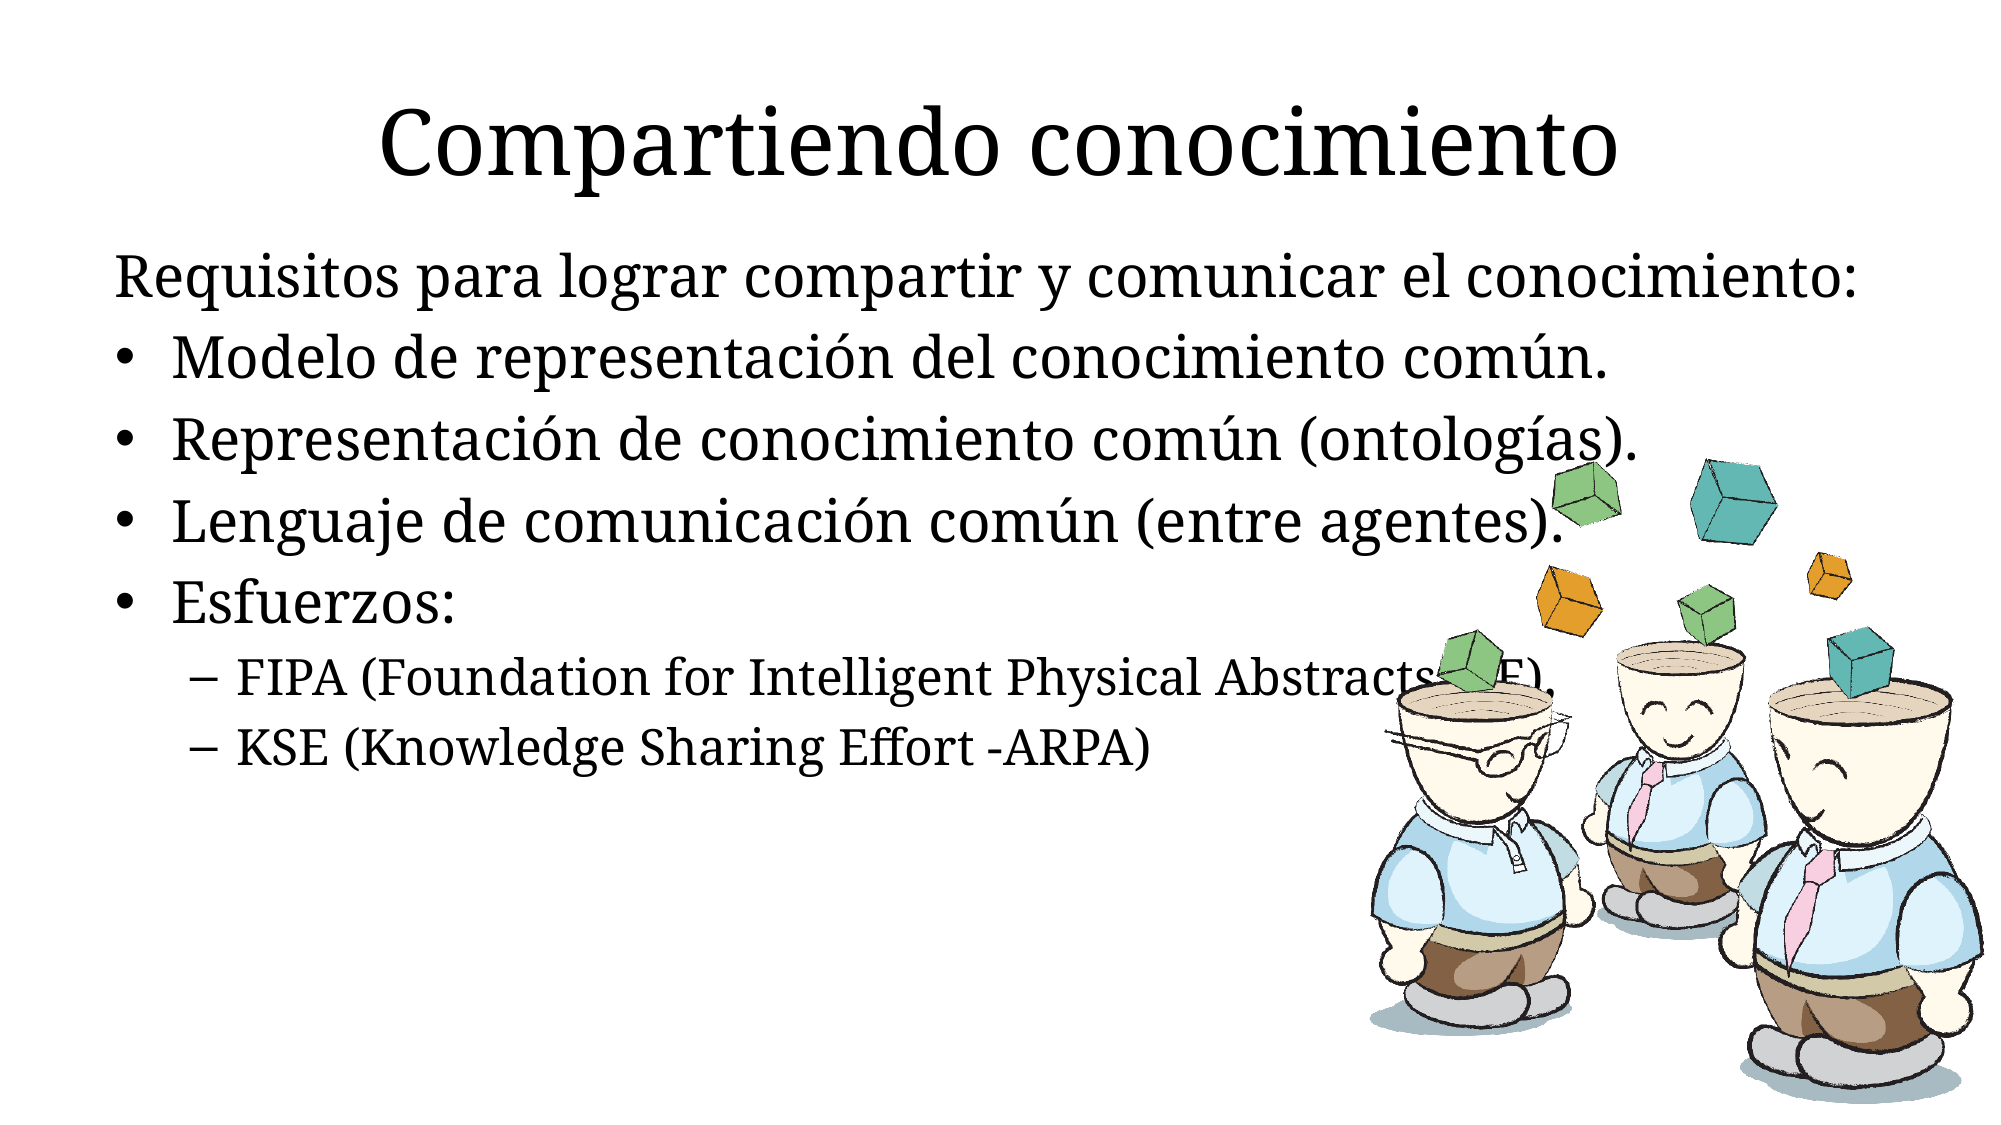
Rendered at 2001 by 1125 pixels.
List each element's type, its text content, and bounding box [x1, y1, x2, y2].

title Compartiendo conocimiento [99, 45, 1900, 231]
picture [1354, 431, 2000, 1118]
list Requisitos para lograr compartir y comunicar el conocimiento: Modelo de representación del conocimiento común. Representación de conocimiento común (ontologías). Lenguaje de comunicación común (entre agentes). Esfuerzos: FIPA (Foundation for Intelligent Physical Abstracts -CE), KSE (Knowledge Sharing Effort -ARPA) [99, 231, 1900, 1083]
